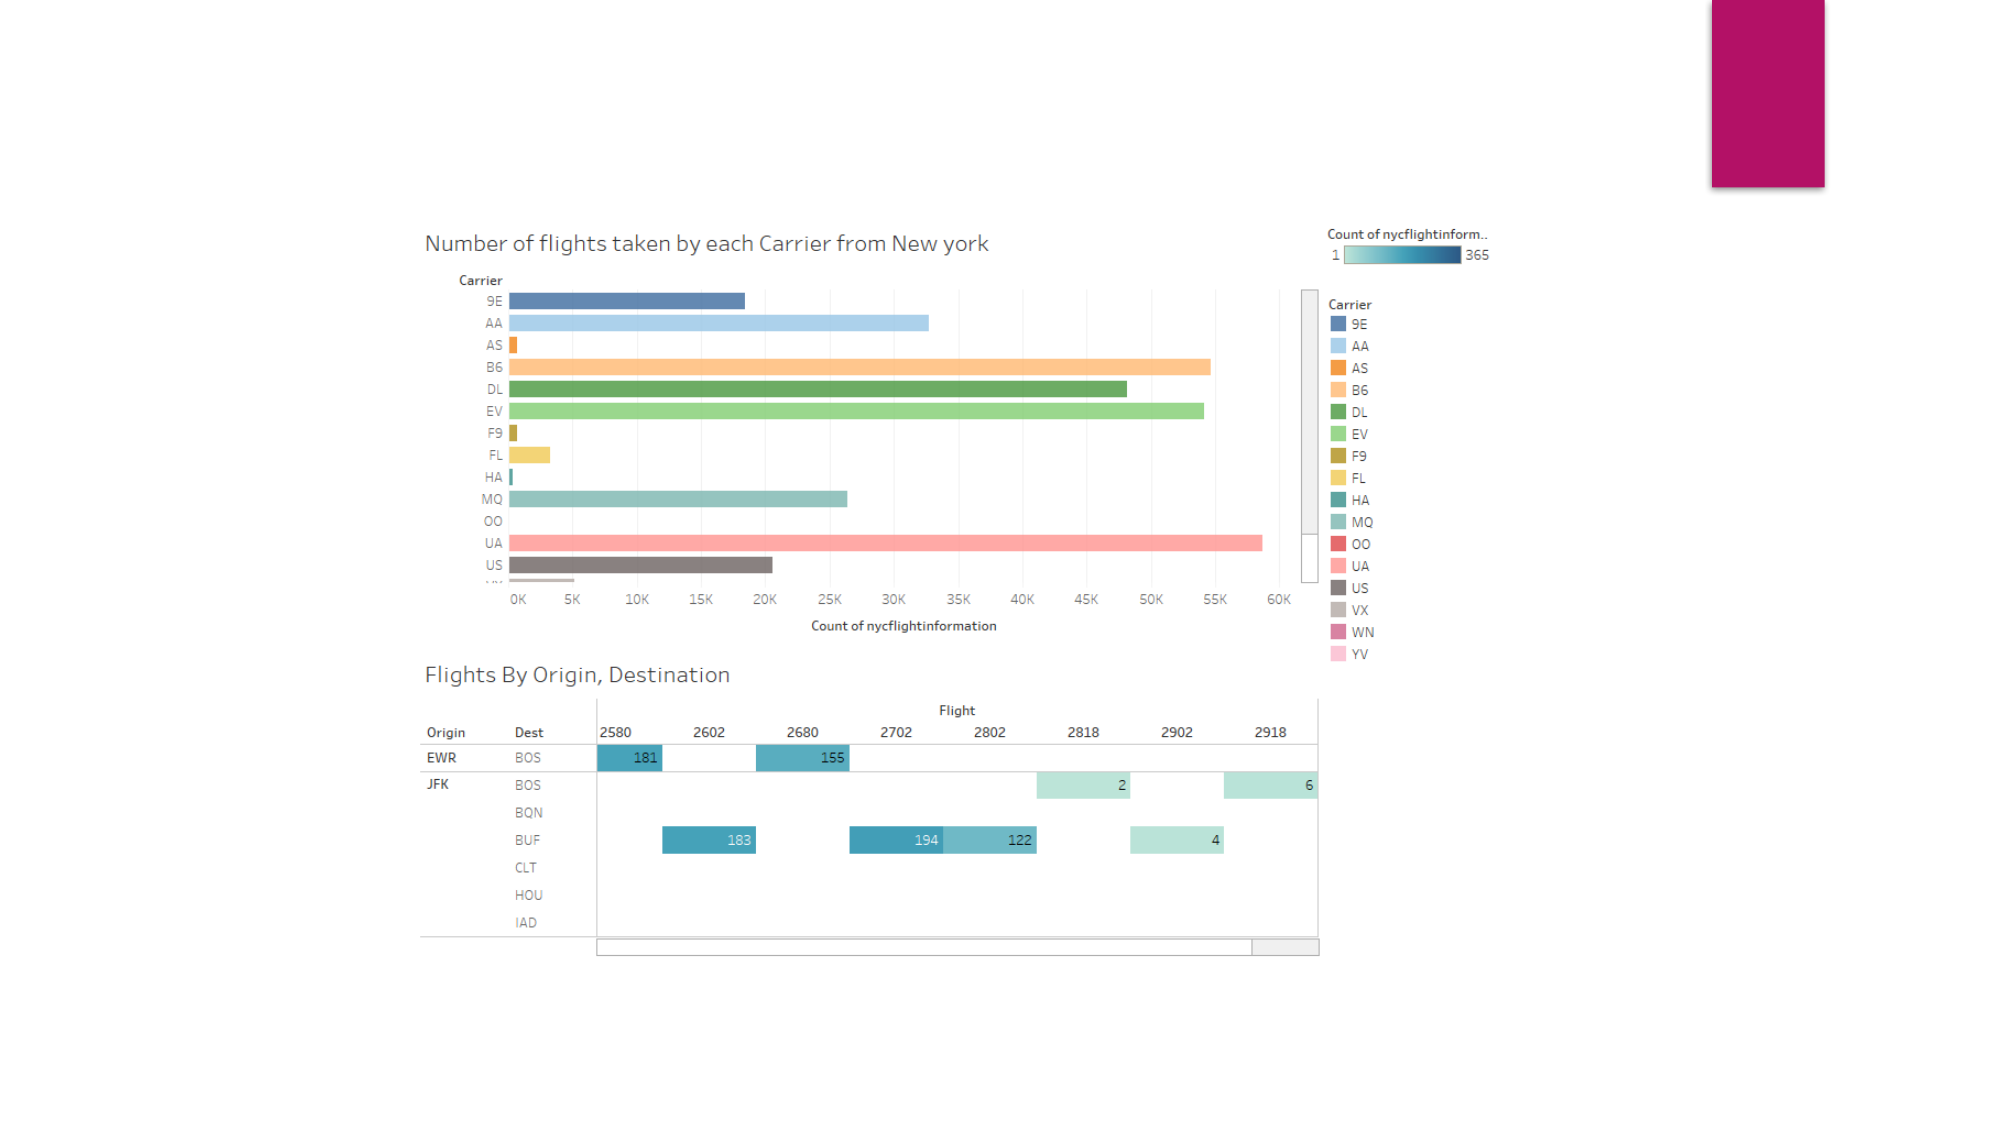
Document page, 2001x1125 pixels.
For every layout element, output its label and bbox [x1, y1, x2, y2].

picture [407, 206, 1508, 1088]
